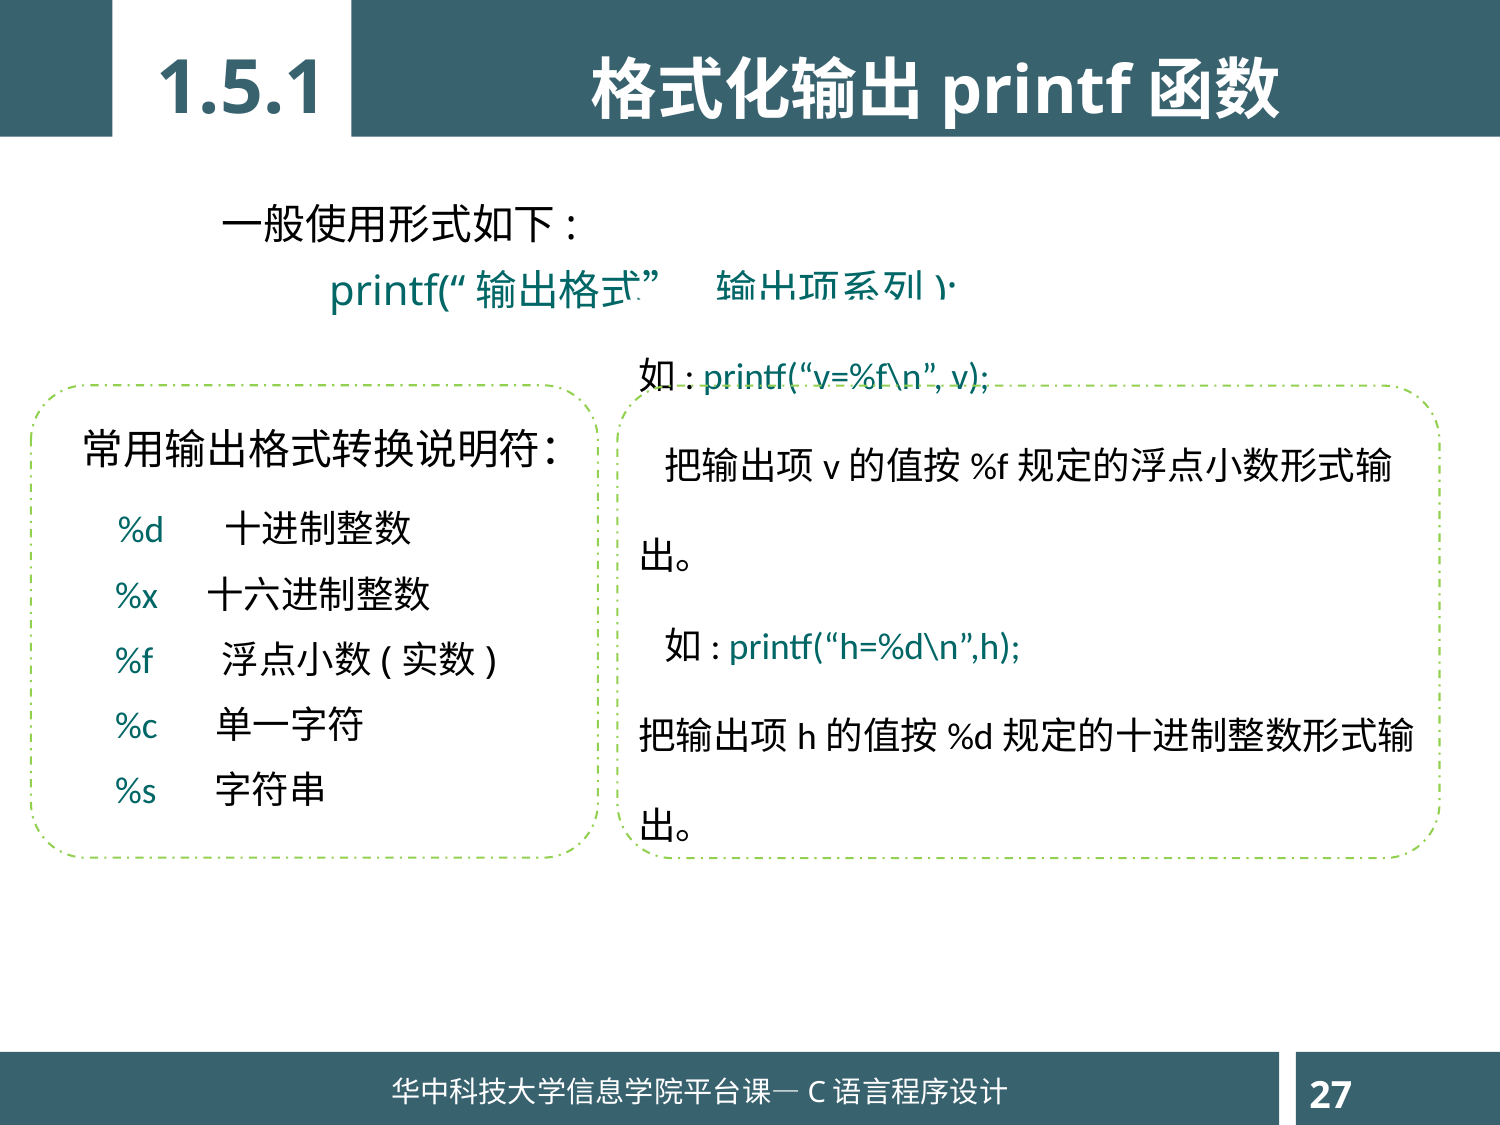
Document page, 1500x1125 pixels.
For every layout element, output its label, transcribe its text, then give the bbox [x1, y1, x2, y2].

text_box 常用输出格式转换说明符： %d 十进制整数 %x 十六进制整数 %f 浮点小数(实数) %c 单一字符 %s 字符串 [66, 425, 609, 906]
text_box 如: printf(“v=%f\n”, v); 把输出项v的值按%f规定的浮点小数形式输出。 如: printf(“h=%d\n”,h); 把输出项h的值按%d规定的十进制整数形式输出。 [623, 299, 1483, 855]
text_box 一般使用形式如下: printf(“输出格式”,输出项系列); [206, 196, 1354, 398]
text_box [30, 385, 596, 854]
text_box 1.5.1 [135, 30, 349, 136]
text_box [617, 385, 1440, 859]
title 格式化输出printf函数 [371, 47, 1500, 138]
